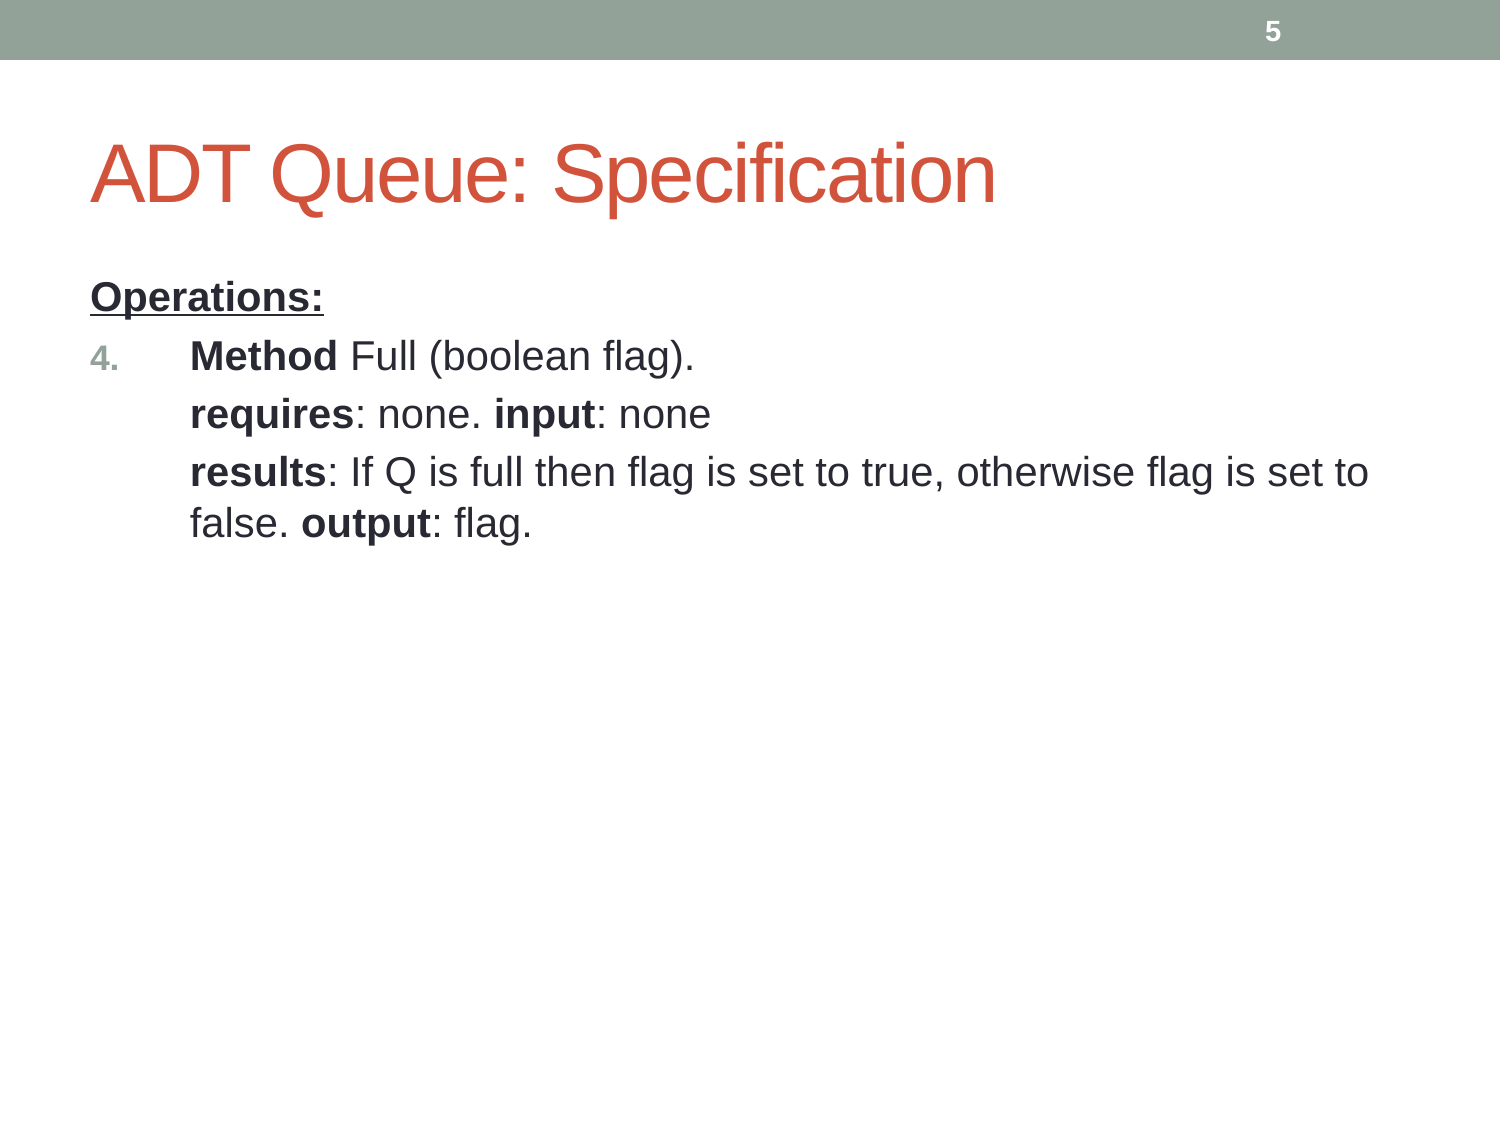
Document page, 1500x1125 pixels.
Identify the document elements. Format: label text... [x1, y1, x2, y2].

slide_number 5 [1250, 3, 1425, 57]
list Operations: Method Full (boolean flag). requires: none. input: none results: If Q is full then flag is set to true, otherwise flag is set to false. output: flag. [75, 262, 1425, 1063]
title ADT Queue: Specification [75, 87, 1425, 250]
